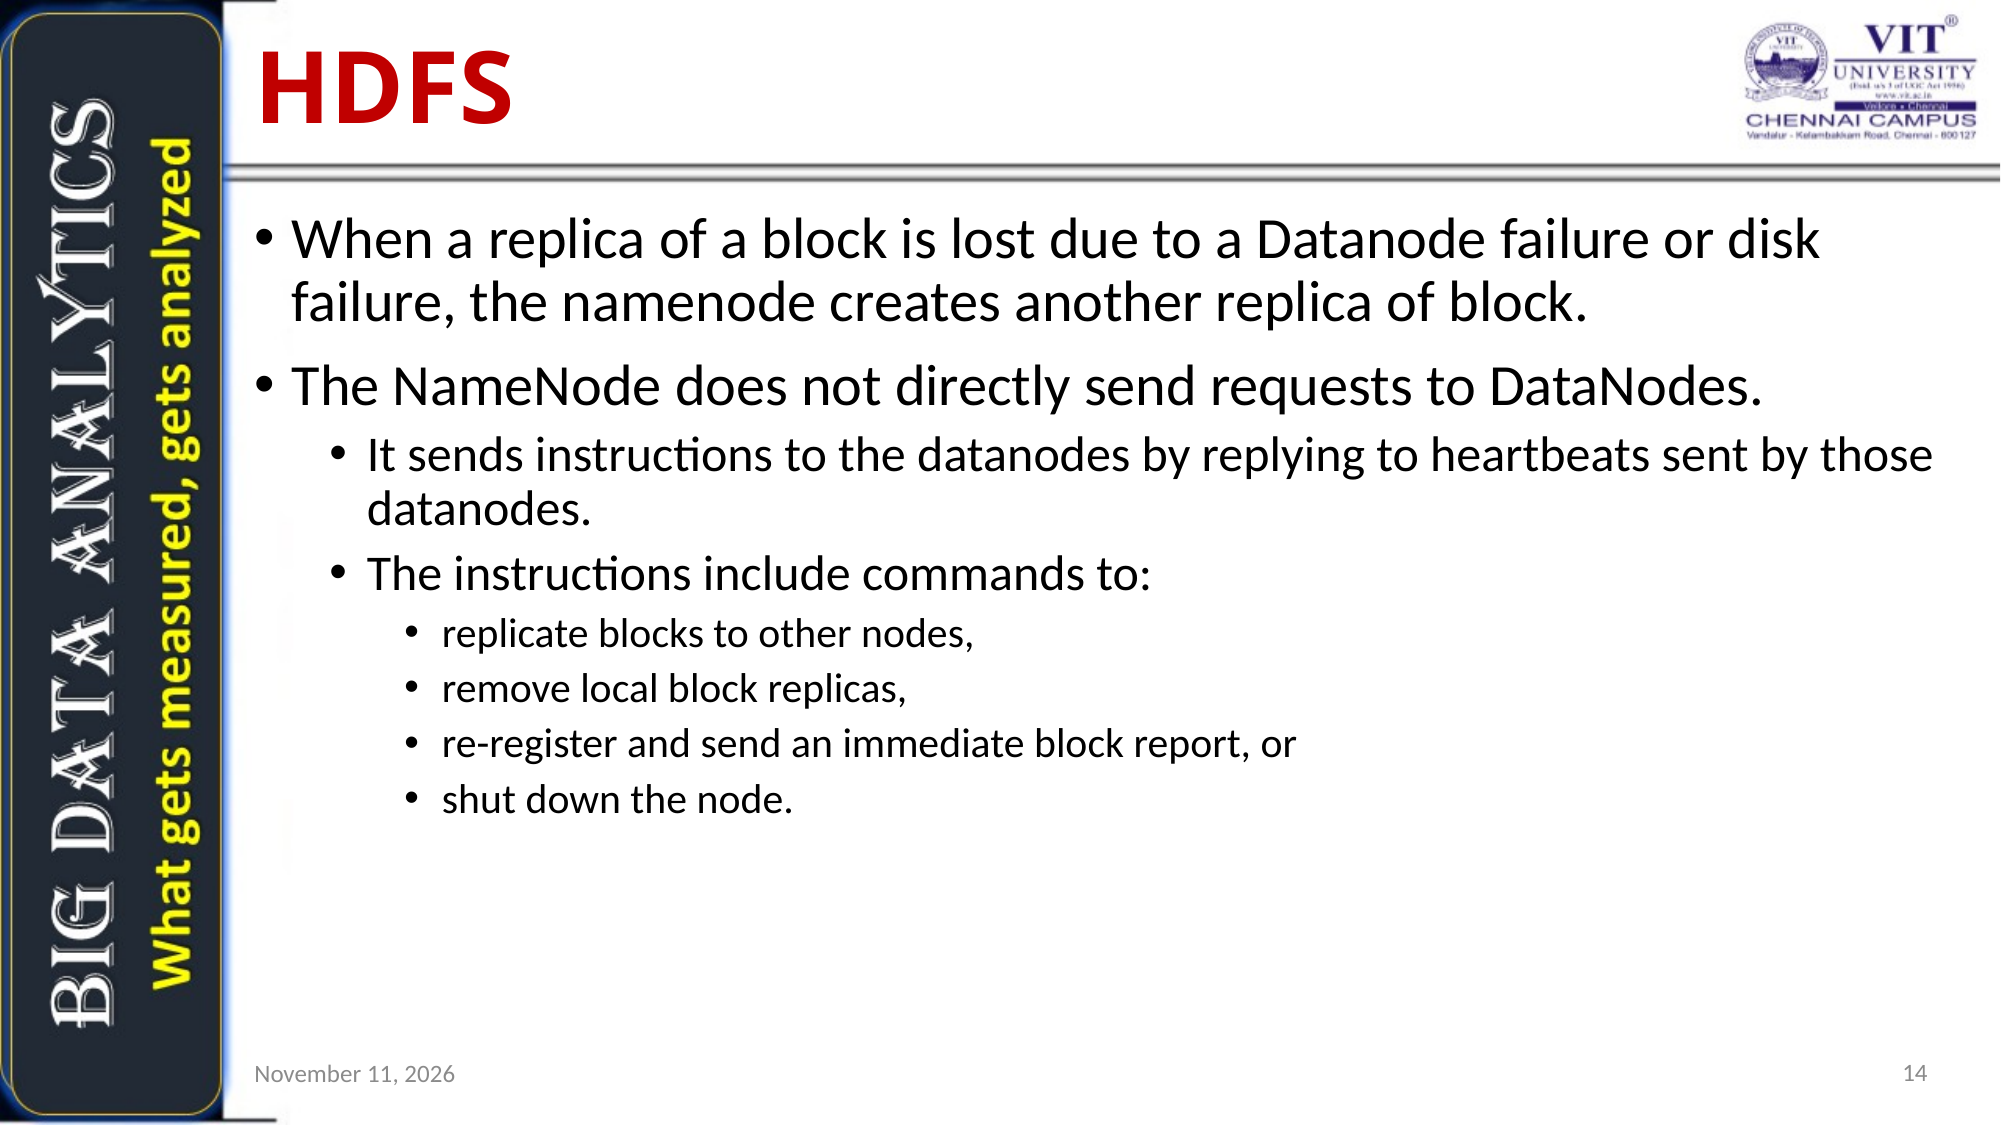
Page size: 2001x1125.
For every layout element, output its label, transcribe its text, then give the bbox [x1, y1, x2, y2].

title HDFS [239, 16, 1725, 167]
picture [0, 0, 2001, 1125]
list When a replica of a block is lost due to a Datanode failure or disk failure, the namenode creates another replica of block. The NameNode does not directly send requests to DataNodes. It sends instructions to the datanodes by replying to heartbeats sent by those datanodes. The instructions include commands to: replicate blocks to other nodes, remove local block replicas, re-register and send an immediate block report, or shut down the node. [239, 200, 1965, 1017]
slide_number 14 [1778, 1040, 1943, 1103]
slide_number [239, 1042, 588, 1103]
